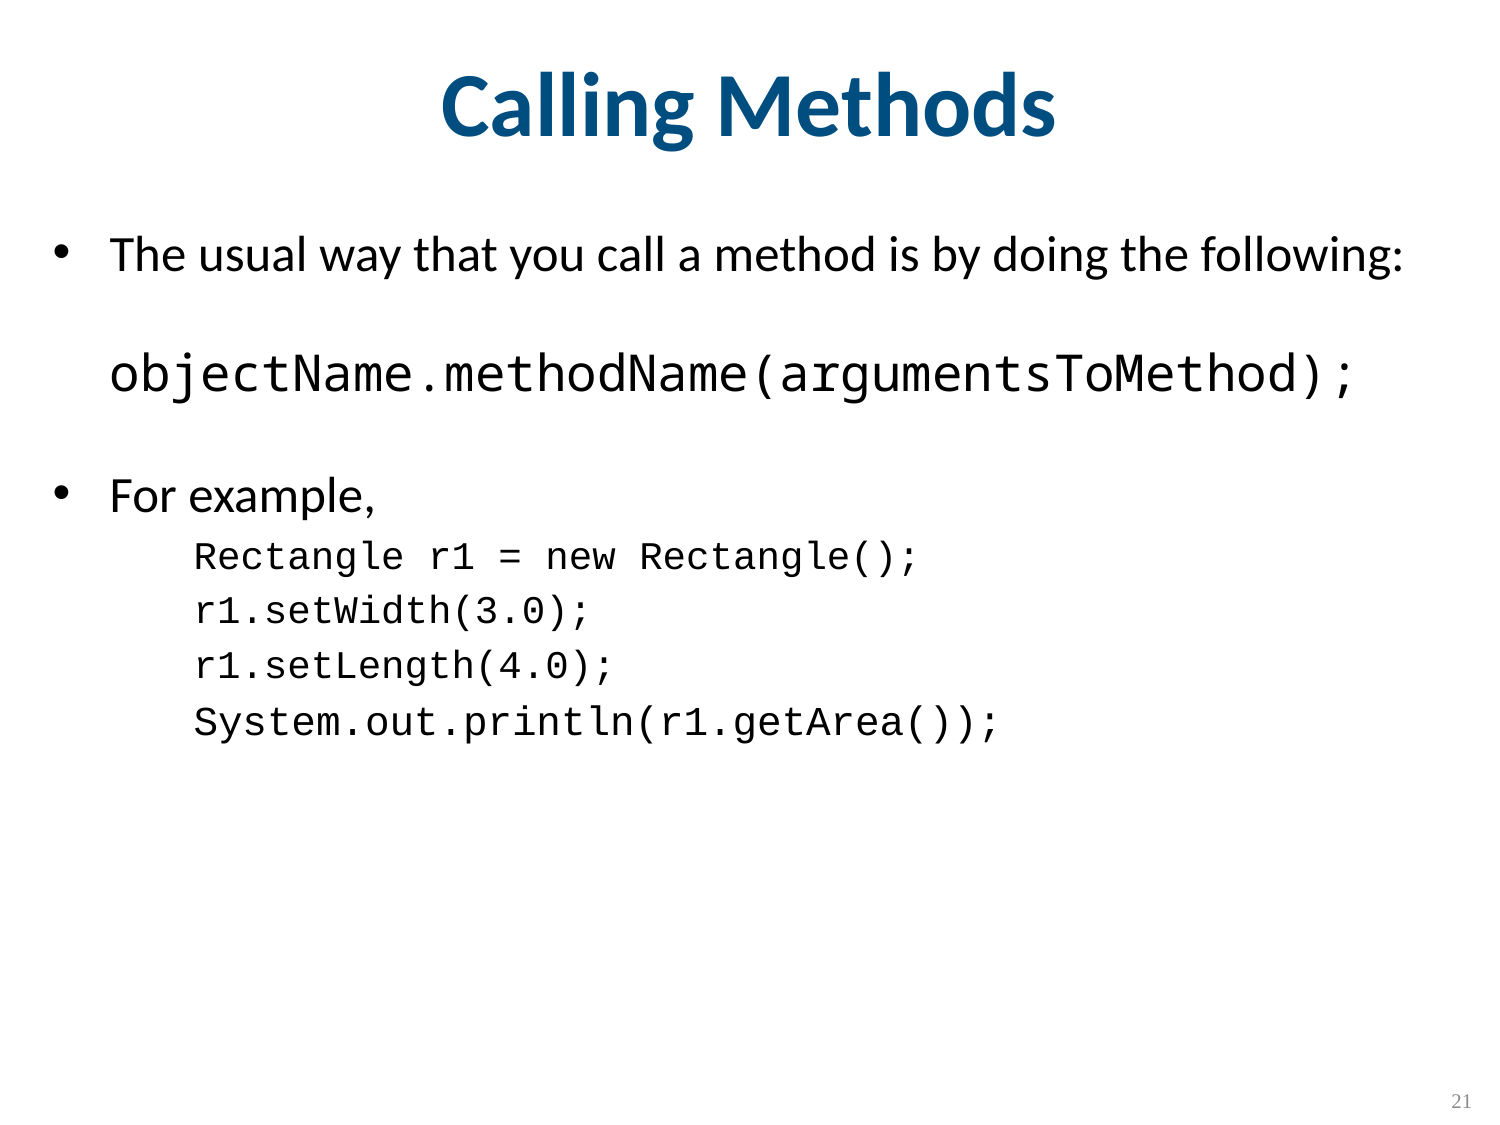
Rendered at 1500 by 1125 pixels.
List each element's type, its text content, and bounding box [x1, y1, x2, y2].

title Calling Methods [75, 24, 1425, 175]
slide_number 21 [1325, 1074, 1488, 1125]
list The usual way that you call a method is by doing the following: objectName.methodName(argumentsToMethod); For example, Rectangle r1 = new Rectangle(); r1.setWidth(3.0); r1.setLength(4.0); System.out.println(r1.getArea()); [37, 212, 1425, 1075]
